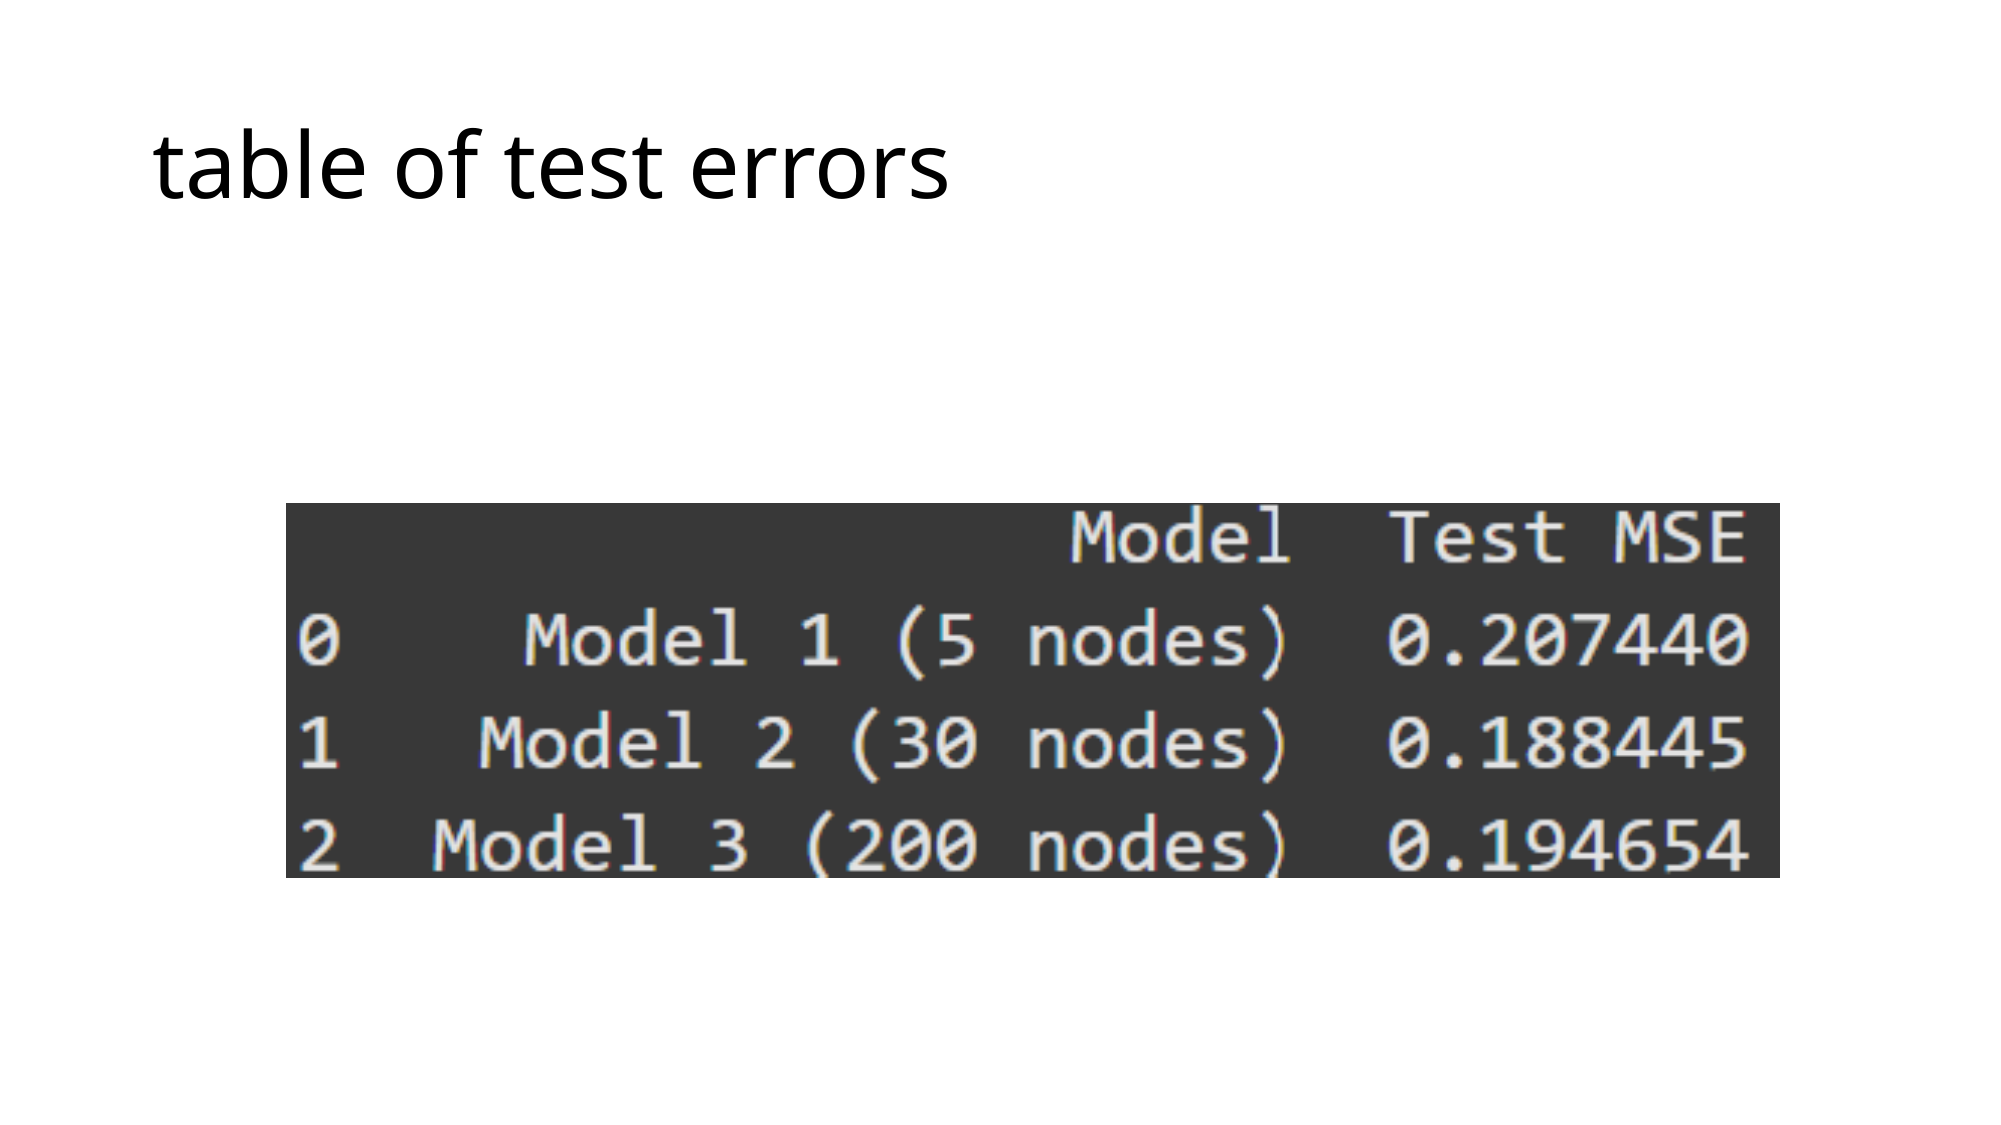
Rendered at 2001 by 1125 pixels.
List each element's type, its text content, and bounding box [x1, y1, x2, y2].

picture [285, 503, 1780, 878]
title table of test errors [137, 59, 1863, 278]
